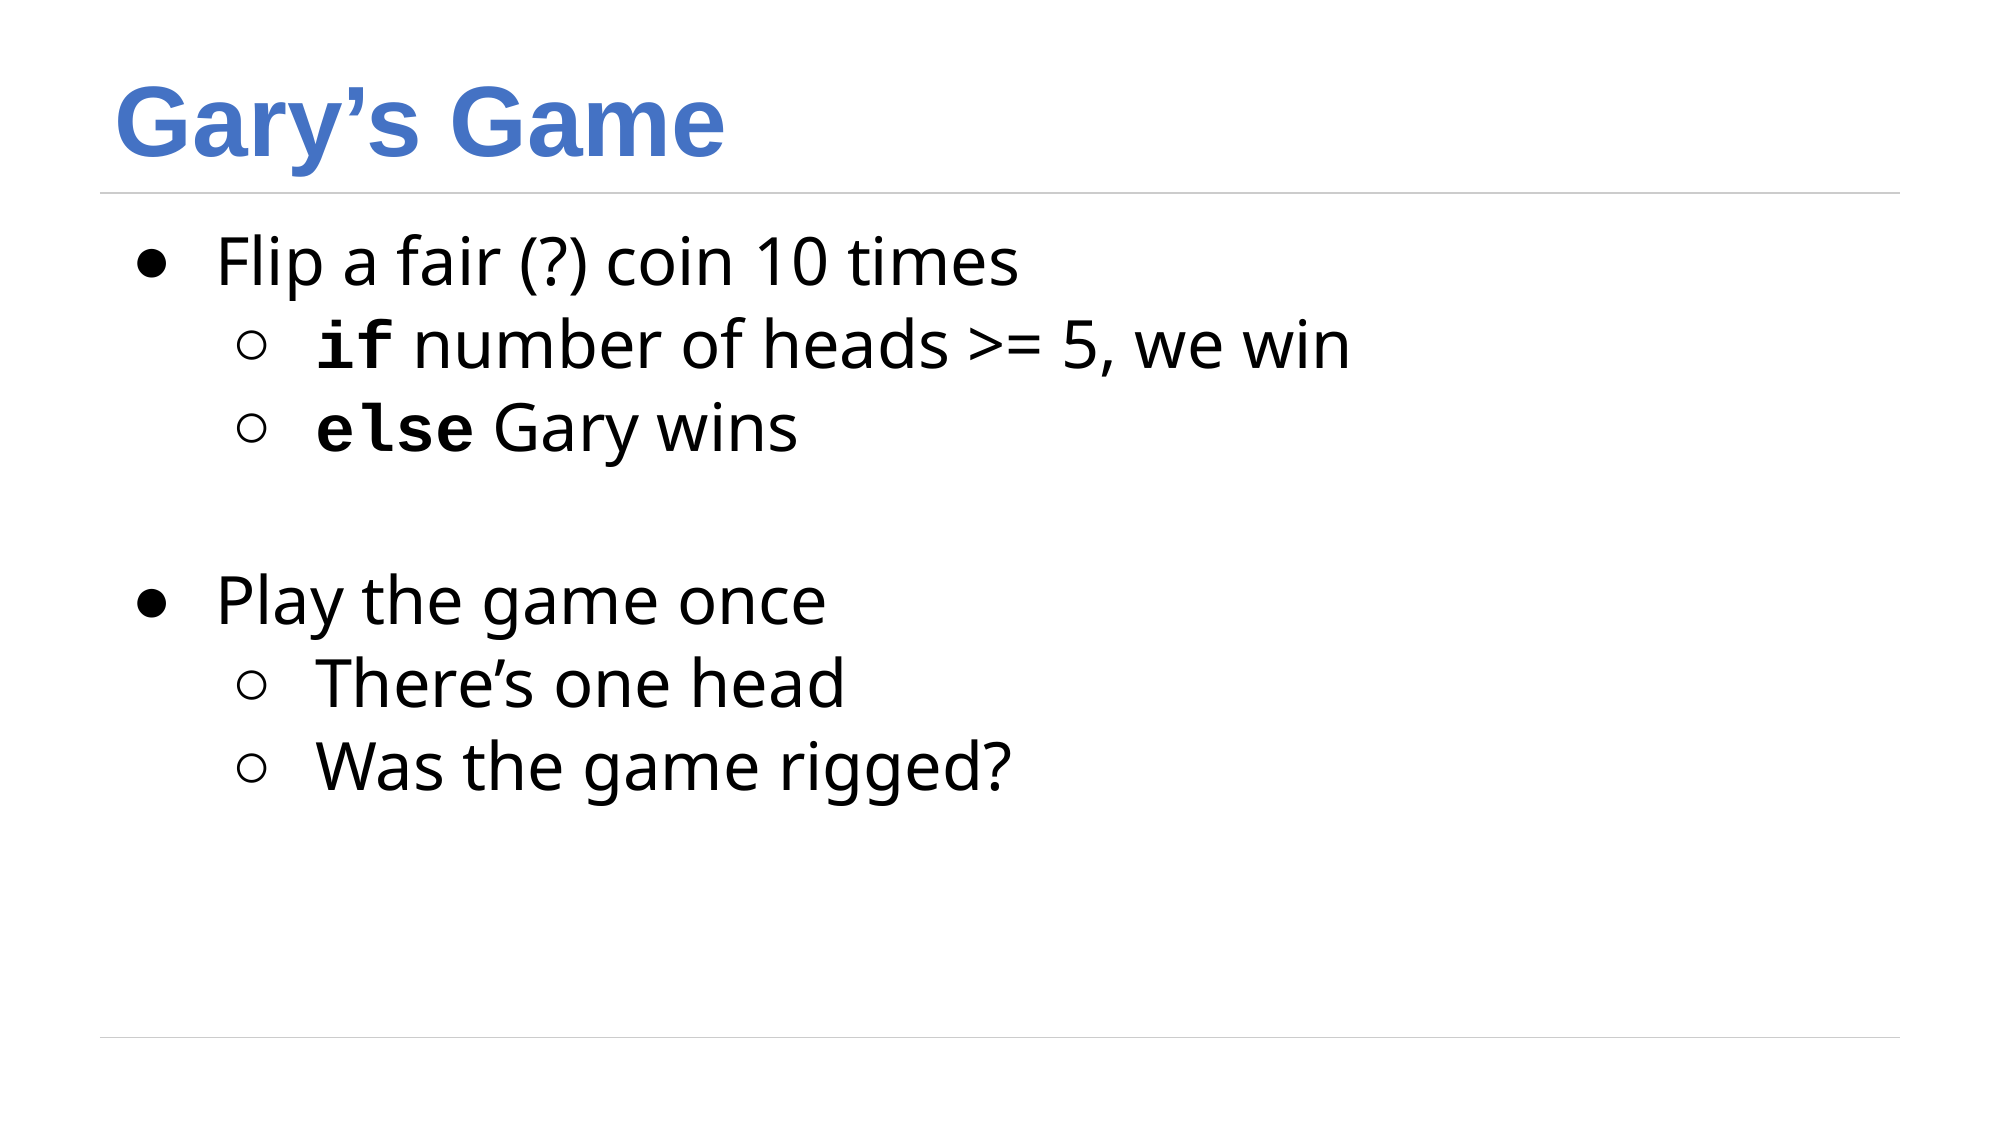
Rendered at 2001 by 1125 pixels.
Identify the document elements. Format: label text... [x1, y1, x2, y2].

list Flip a fair (?) coin 10 times if number of heads >= 5, we win else Gary wins Play the game once There’s one head Was the game rigged? [99, 212, 1900, 1005]
title Gary’s Game [99, 45, 1567, 193]
